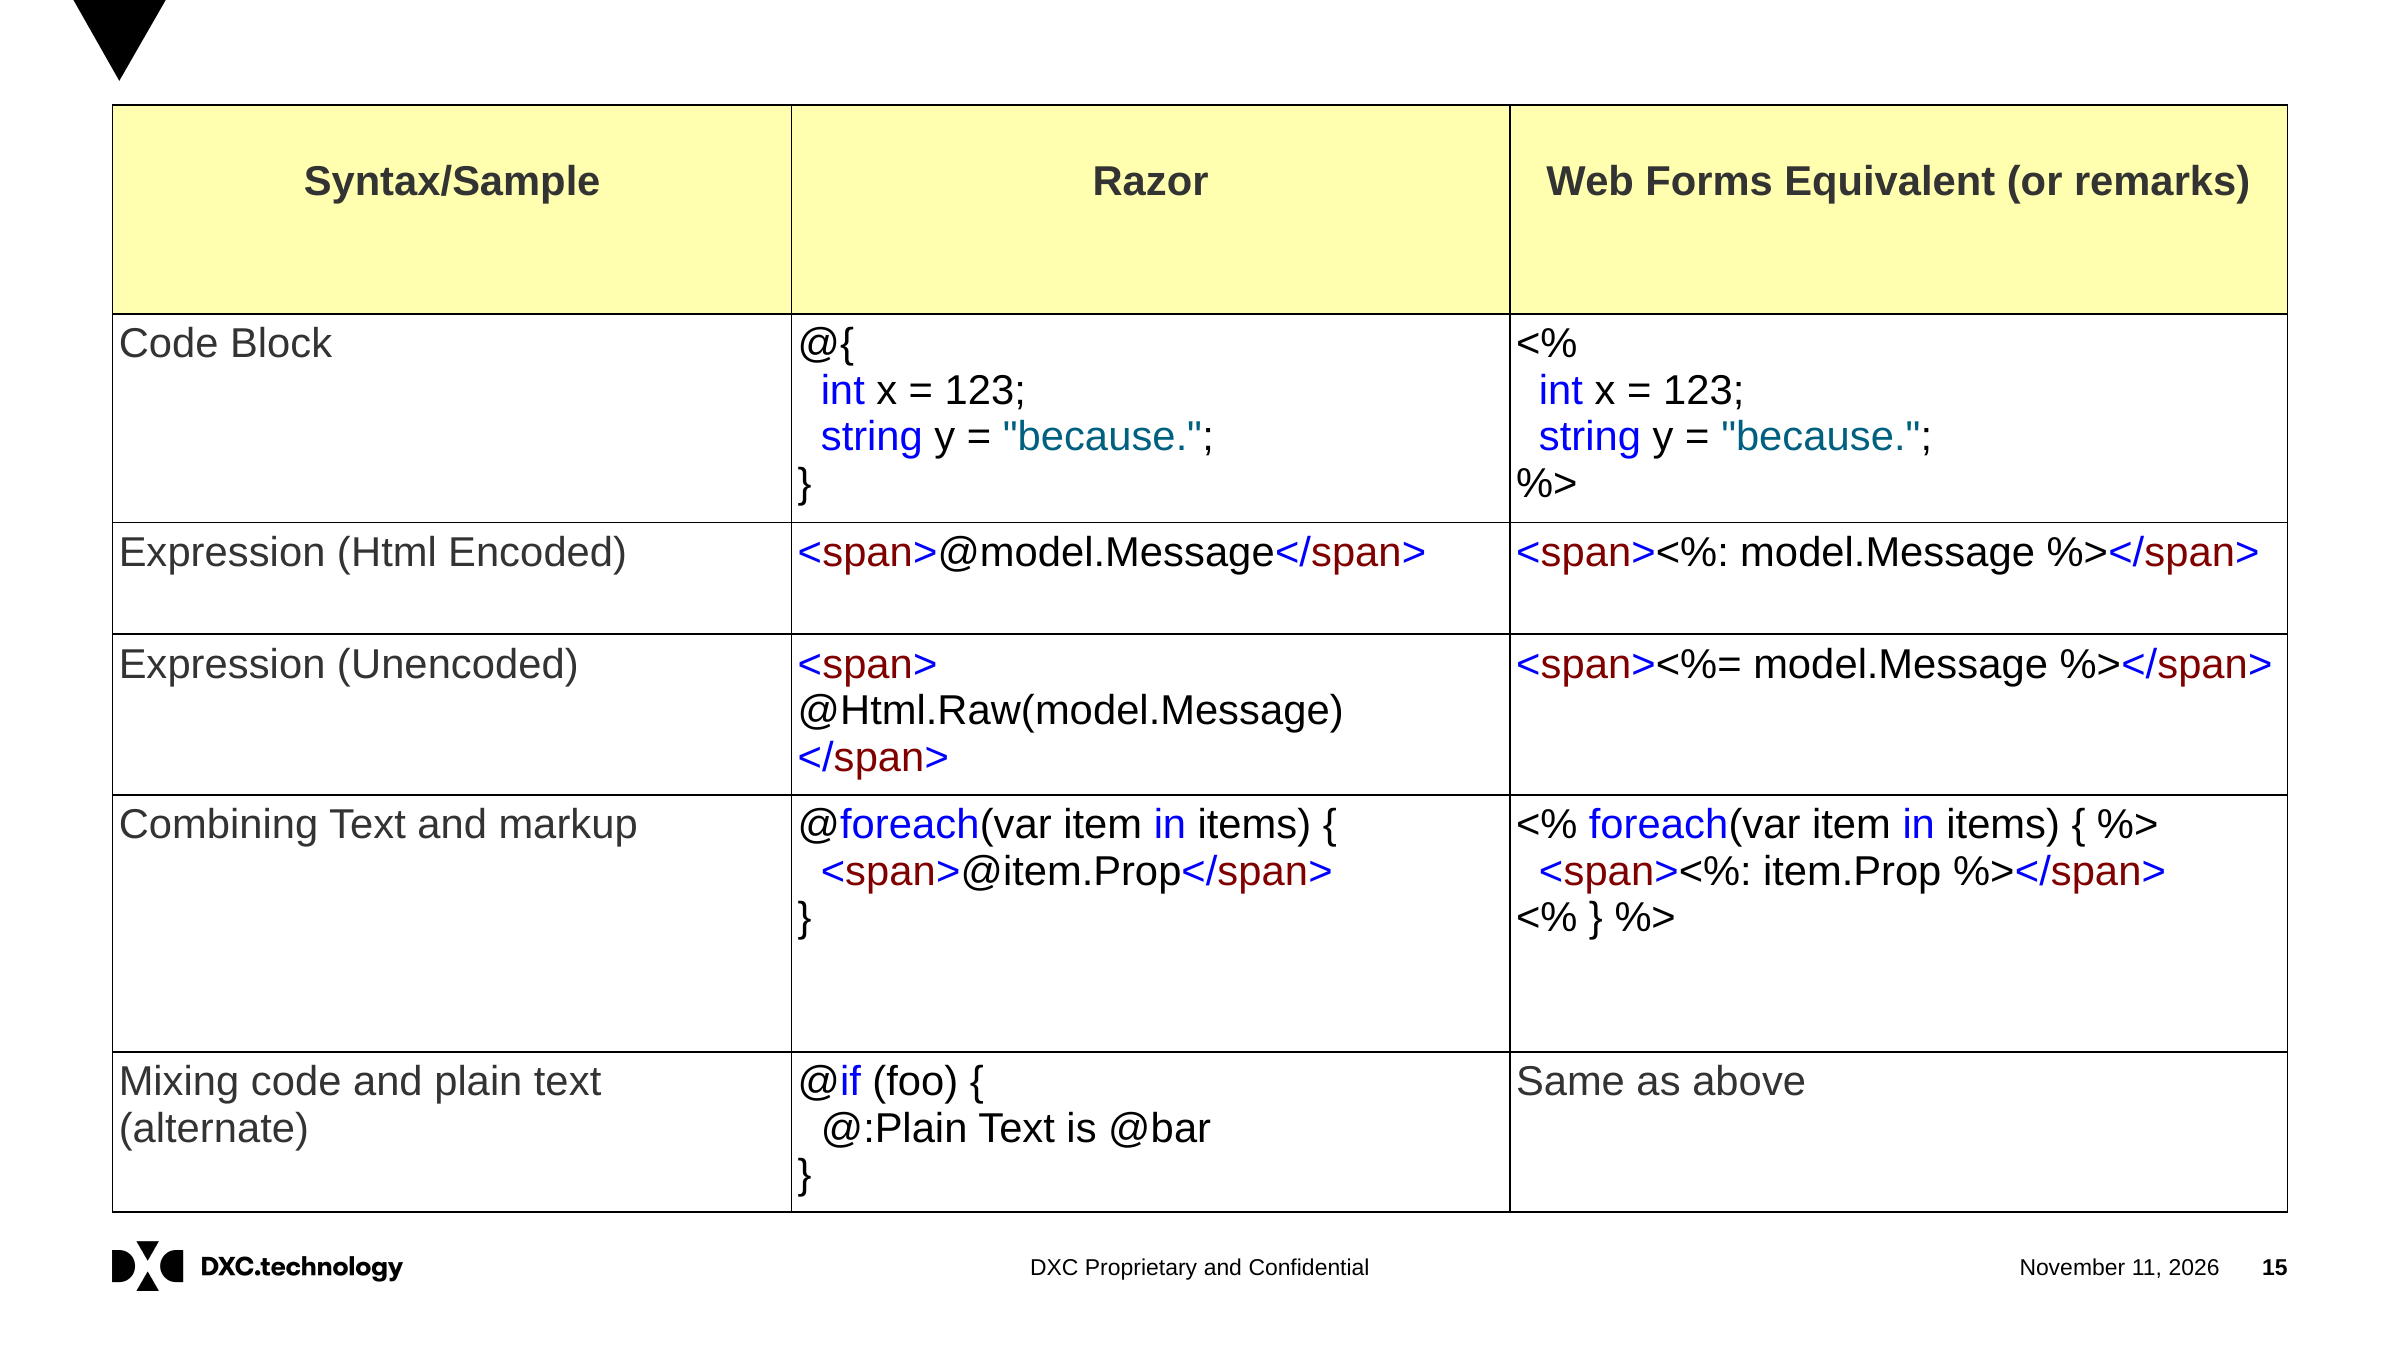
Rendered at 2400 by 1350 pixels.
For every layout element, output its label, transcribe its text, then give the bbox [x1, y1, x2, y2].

table_cell Expression (Html Encoded) [113, 523, 791, 633]
table_cell Same as above [1511, 1053, 2287, 1211]
table_cell Mixing code and plain text (alternate) [113, 1053, 791, 1211]
table_cell @{ int x = 123; string y = "because."; } [792, 315, 1509, 522]
table_header Razor [792, 106, 1509, 313]
table_cell <span><%: model.Message %></span> [1511, 523, 2287, 633]
table_cell <span><%= model.Message %></span> [1511, 635, 2287, 794]
table_header Web Forms Equivalent (or remarks) [1511, 106, 2287, 313]
table_cell Combining Text and markup [113, 796, 791, 1051]
table_cell <% int x = 123; string y = "because."; %> [1511, 315, 2287, 522]
table_cell <span>@model.Message</span> [792, 523, 1509, 633]
table_cell @if (foo) { @:Plain Text is @bar } [792, 1053, 1509, 1211]
table_cell <span> @Html.Raw(model.Message) </span> [792, 635, 1509, 794]
table_cell Expression (Unencoded) [113, 635, 791, 794]
table_cell @foreach(var item in items) { <span>@item.Prop</span> } [792, 796, 1509, 1051]
table_cell Code Block [113, 315, 791, 522]
table_cell <% foreach(var item in items) { %> <span><%: item.Prop %></span> <% } %> [1511, 796, 2287, 1051]
table_header Syntax/Sample [113, 106, 791, 313]
